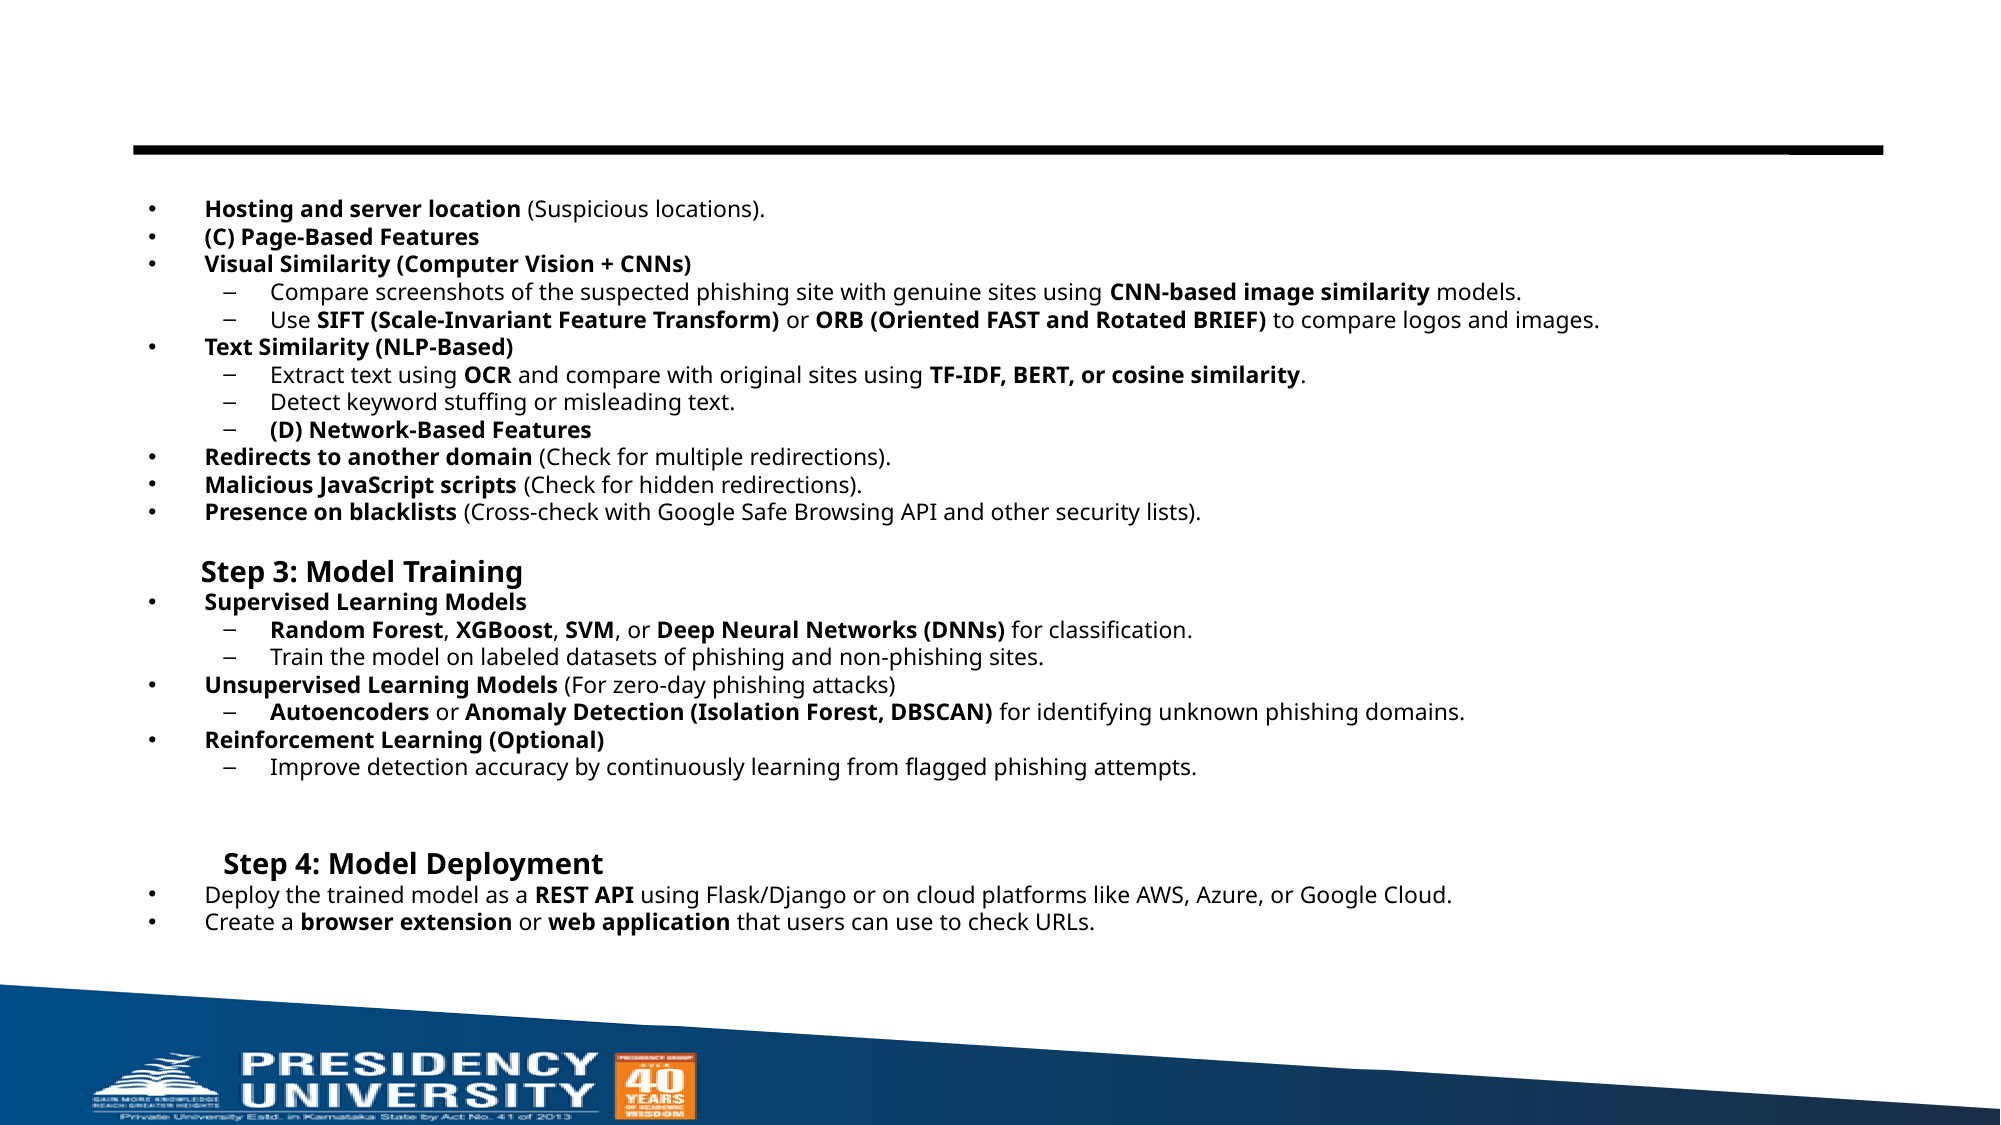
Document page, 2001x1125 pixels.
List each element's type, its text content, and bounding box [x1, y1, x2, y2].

picture [0, 982, 2000, 1125]
list Hosting and server location (Suspicious locations). (C) Page-Based Features Visual Similarity (Computer Vision + CNNs) Compare screenshots of the suspected phishing site with genuine sites using CNN-based image similarity models. Use SIFT (Scale-Invariant Feature Transform) or ORB (Oriented FAST and Rotated BRIEF) to compare logos and images. Text Similarity (NLP-Based) Extract text using OCR and compare with original sites using TF-IDF, BERT, or cosine similarity. Detect keyword stuffing or misleading text. (D) Network-Based Features Redirects to another domain (Check for multiple redirections). Malicious JavaScript scripts (Check for hidden redirections). Presence on blacklists (Cross-check with Google Safe Browsing API and other security lists). Step 3: Model Training Supervised Learning Models Random Forest, XGBoost, SVM, or Deep Neural Networks (DNNs) for classification. Train the model on labeled datasets of phishing and non-phishing sites. Unsupervised Learning Models (For zero-day phishing attacks) Autoencoders or Anomaly Detection (Isolation Forest, DBSCAN) for identifying unknown phishing domains. Reinforcement Learning (Optional) Improve detection accuracy by continuously learning from flagged phishing attempts. Step 4: Model Deployment Deploy the trained model as a REST API using Flask/Django or on cloud platforms like AWS, Azure, or Google Cloud. Create a browser extension or web application that users can use to check URLs. [133, 187, 1884, 1000]
